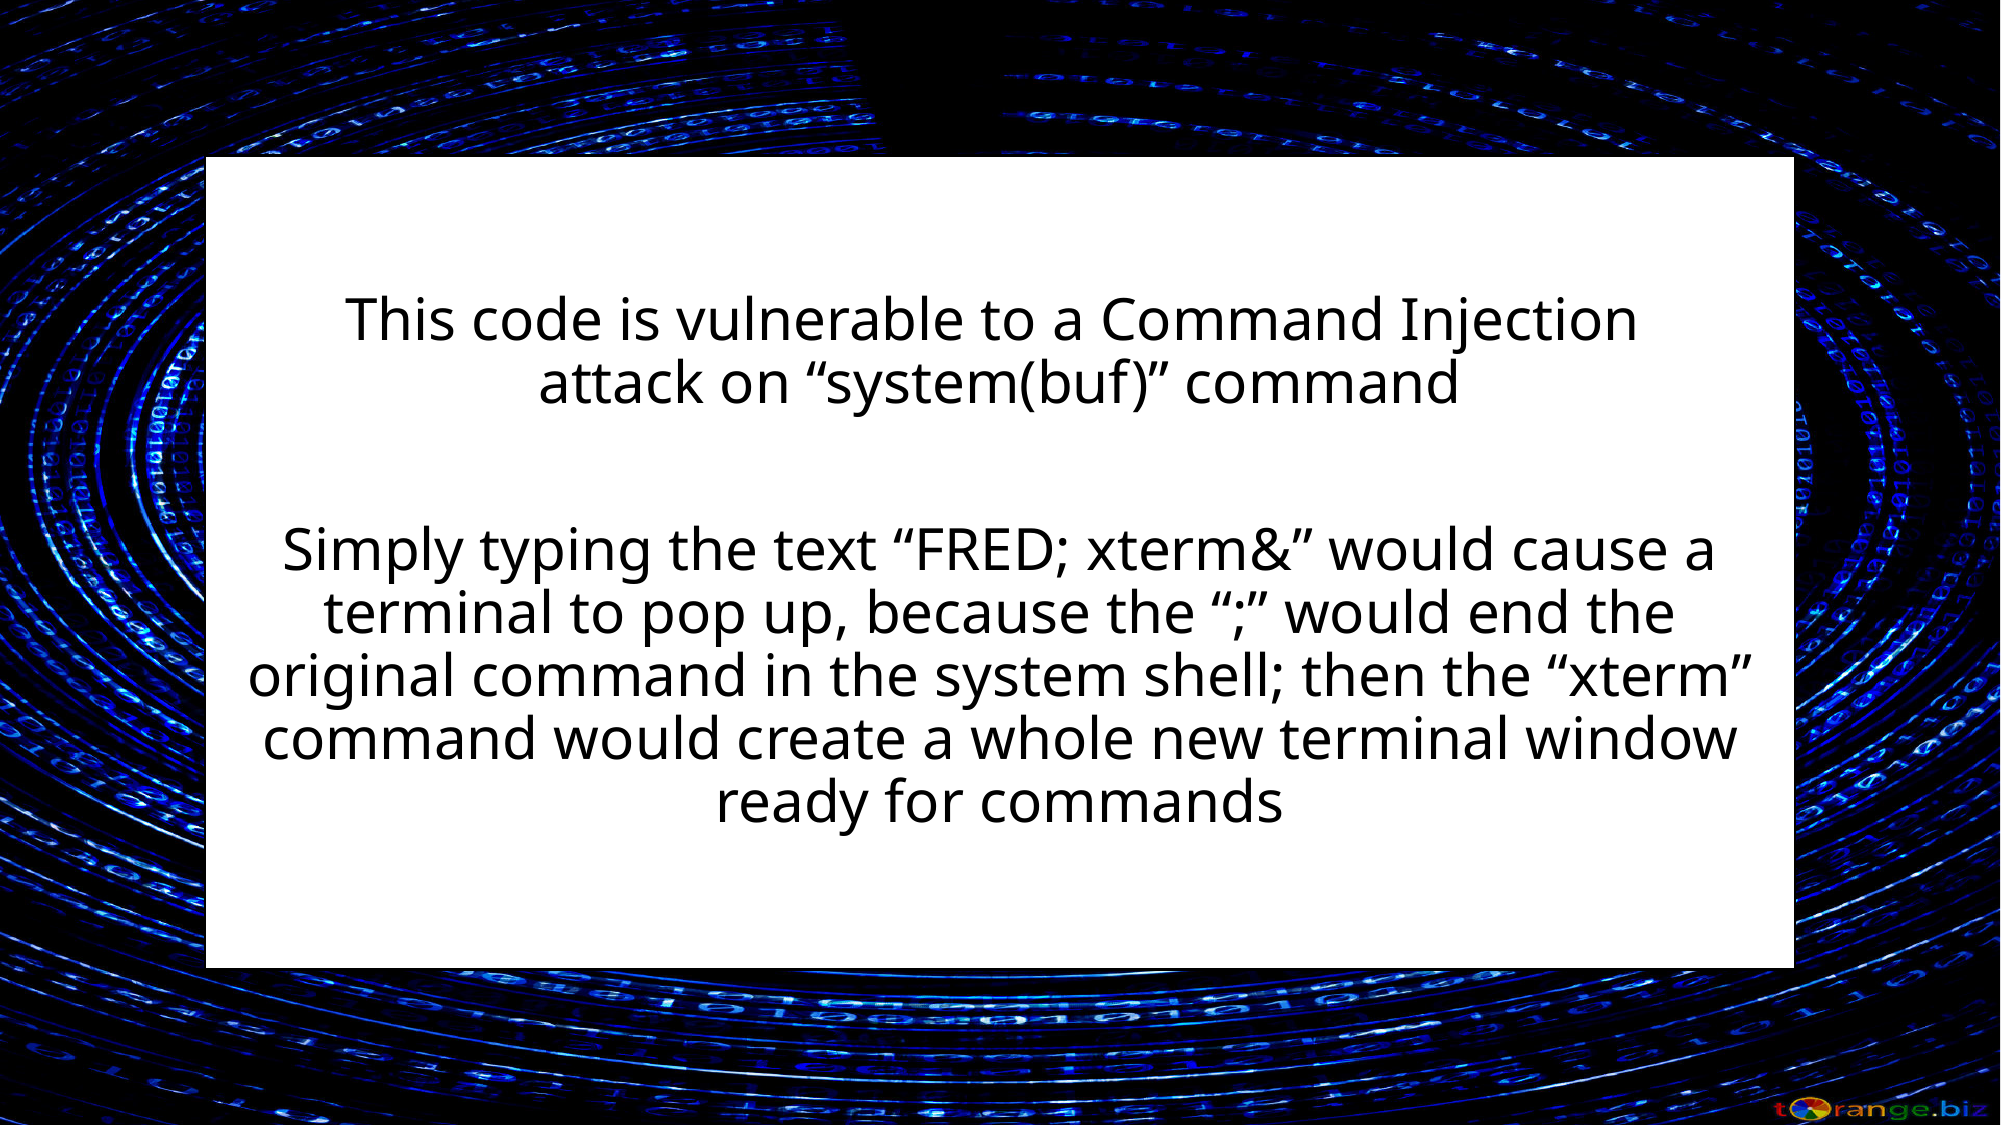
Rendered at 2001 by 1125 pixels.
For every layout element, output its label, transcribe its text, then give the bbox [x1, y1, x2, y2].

text_box This code is vulnerable to a Command Injection attack on “system(buf)” command ﻿Simply typing the text “FRED; xterm&” would cause a terminal to pop up, because the “;” would end the original command in the system shell; then the “xterm” command would create a whole new terminal window ready for commands [204, 154, 1796, 971]
picture [0, 0, 2001, 1125]
